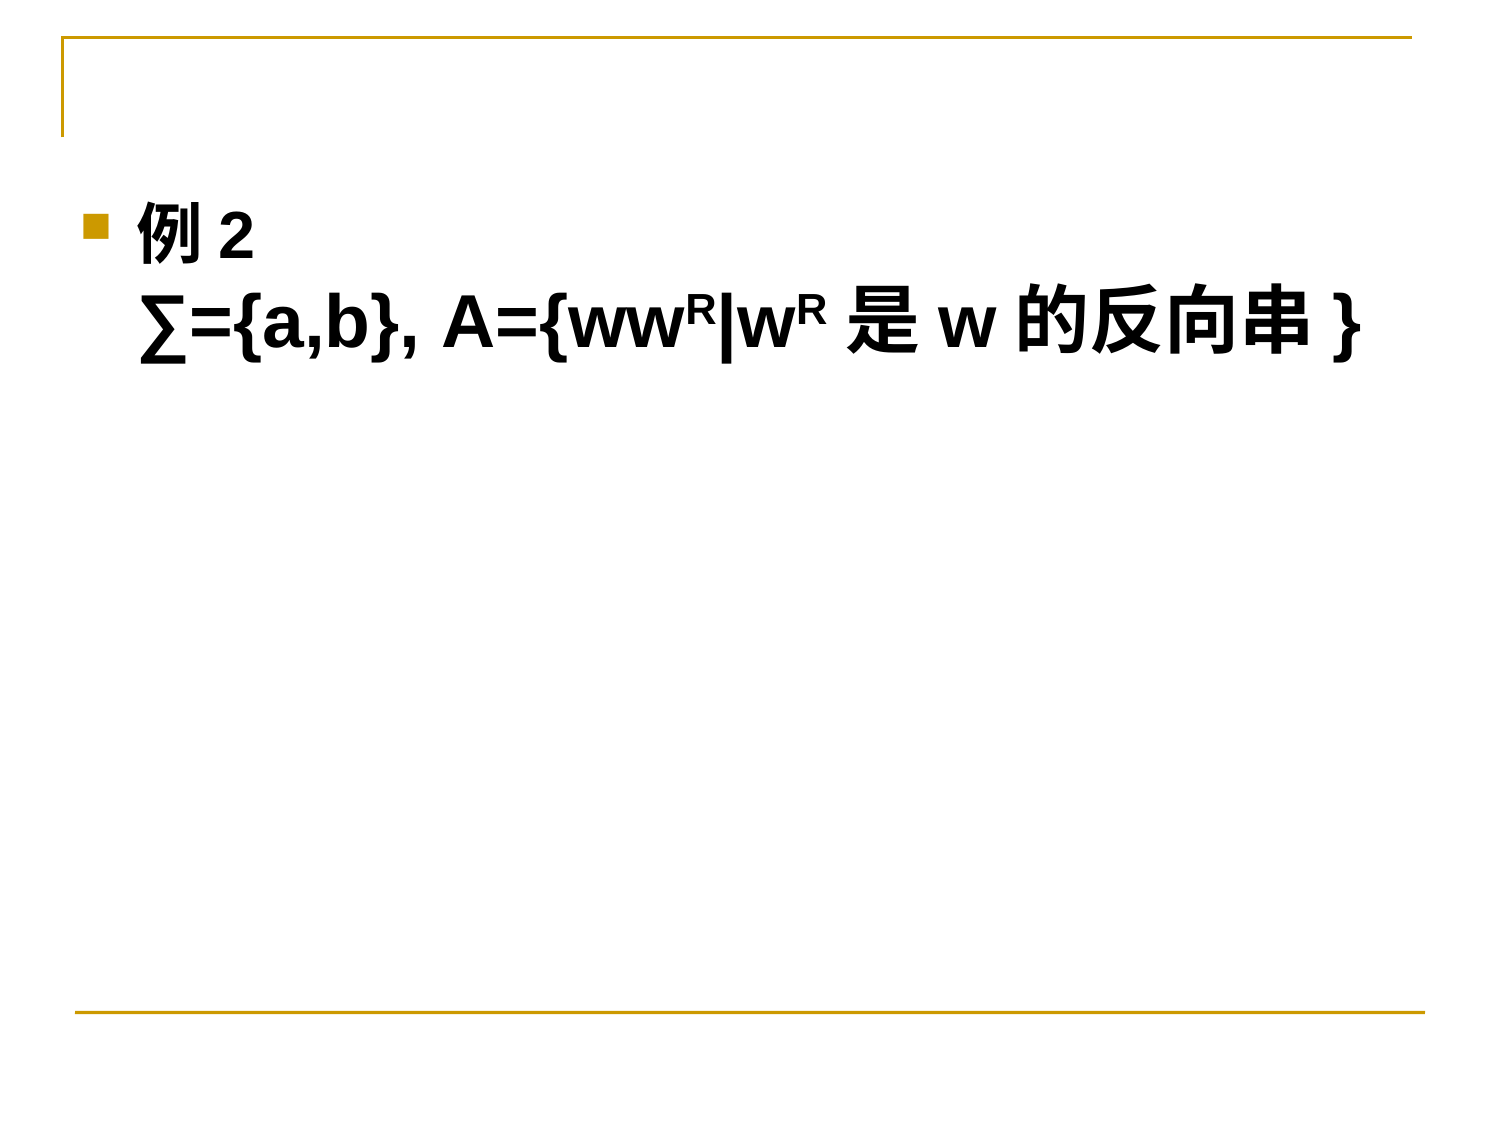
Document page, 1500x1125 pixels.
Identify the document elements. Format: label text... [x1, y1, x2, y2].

list 例2 ∑={a,b}, A={wwR|wR是w的反向串} [64, 184, 1424, 988]
